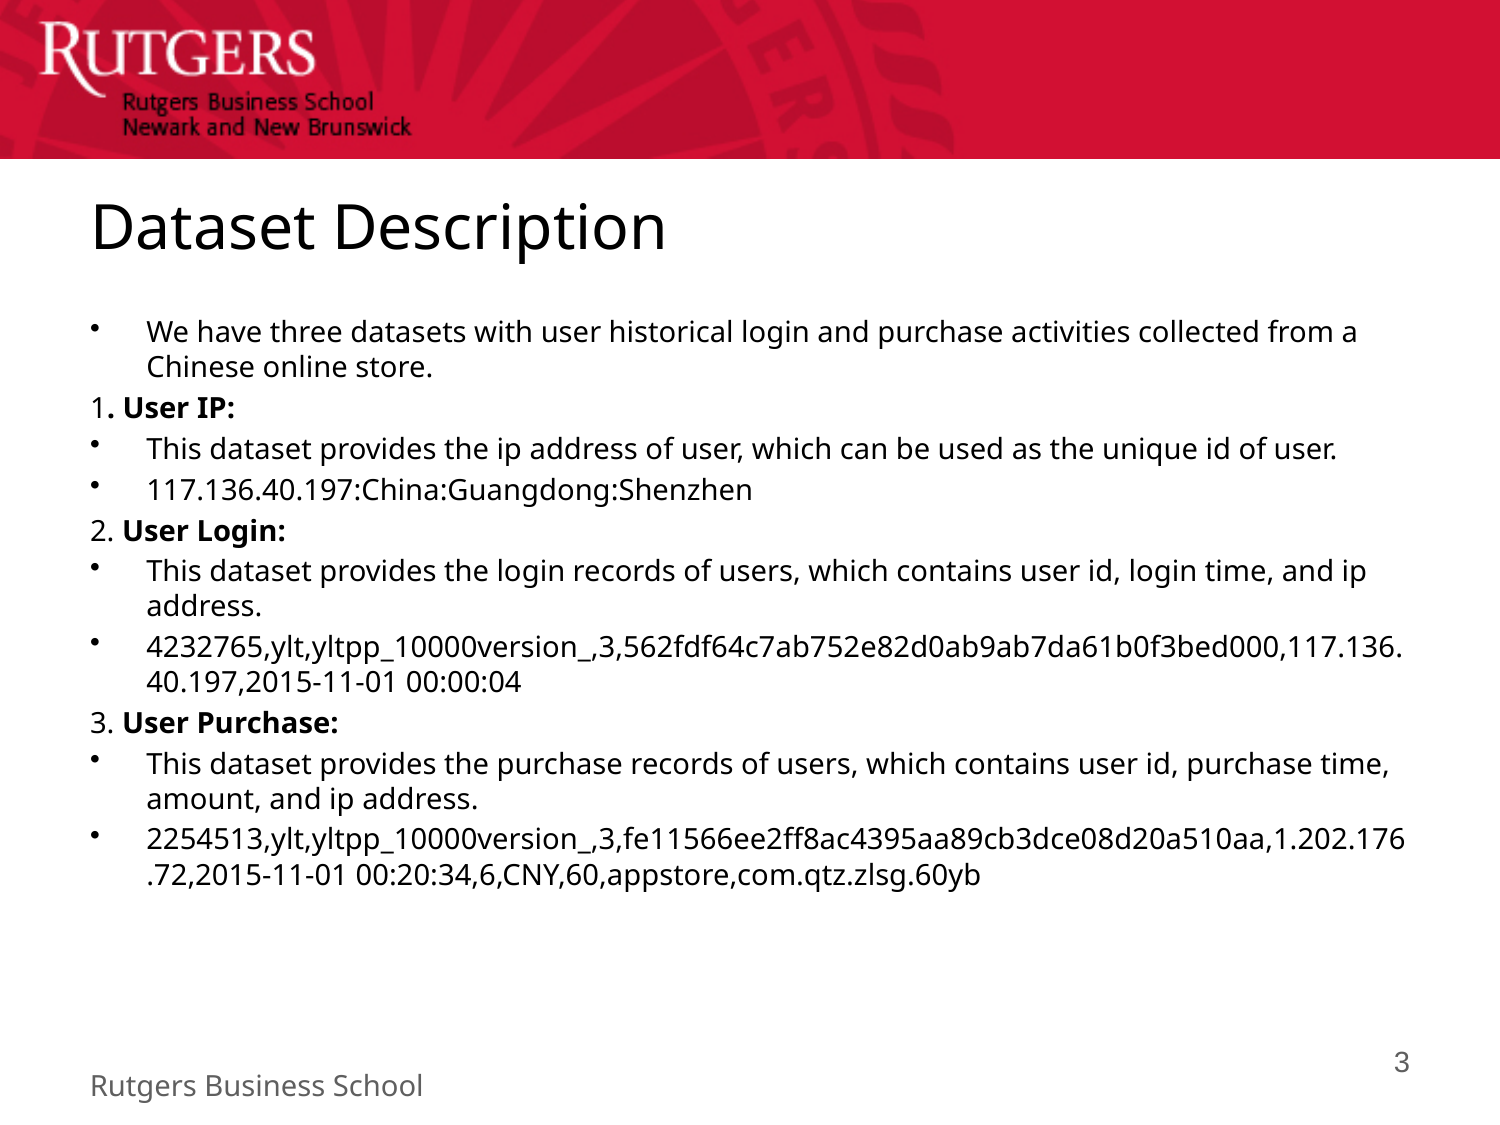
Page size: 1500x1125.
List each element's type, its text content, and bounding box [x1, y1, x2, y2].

title Dataset Description [74, 158, 1426, 292]
picture [0, 0, 1500, 159]
slide_number 3 [1074, 1035, 1426, 1115]
list We have three datasets with user historical login and purchase activities collected from a Chinese online store. 1. User IP: This dataset provides the ip address of user, which can be used as the unique id of user. 117.136.40.197:China:Guangdong:Shenzhen 2. User Login: This dataset provides the login records of users, which contains user id, login time, and ip address. 4232765,ylt,yltpp_10000version_,3,562fdf64c7ab752e82d0ab9ab7da61b0f3bed000,117.136.40.197,2015-11-01 00:00:04 3. User Purchase: This dataset provides the purchase records of users, which contains user id, purchase time, amount, and ip address. 2254513,ylt,yltpp_10000version_,3,fe11566ee2ff8ac4395aa89cb3dce08d20a510aa,1.202.176.72,2015-11-01 00:20:34,6,CNY,60,appstore,com.qtz.zlsg.60yb [74, 305, 1426, 1020]
